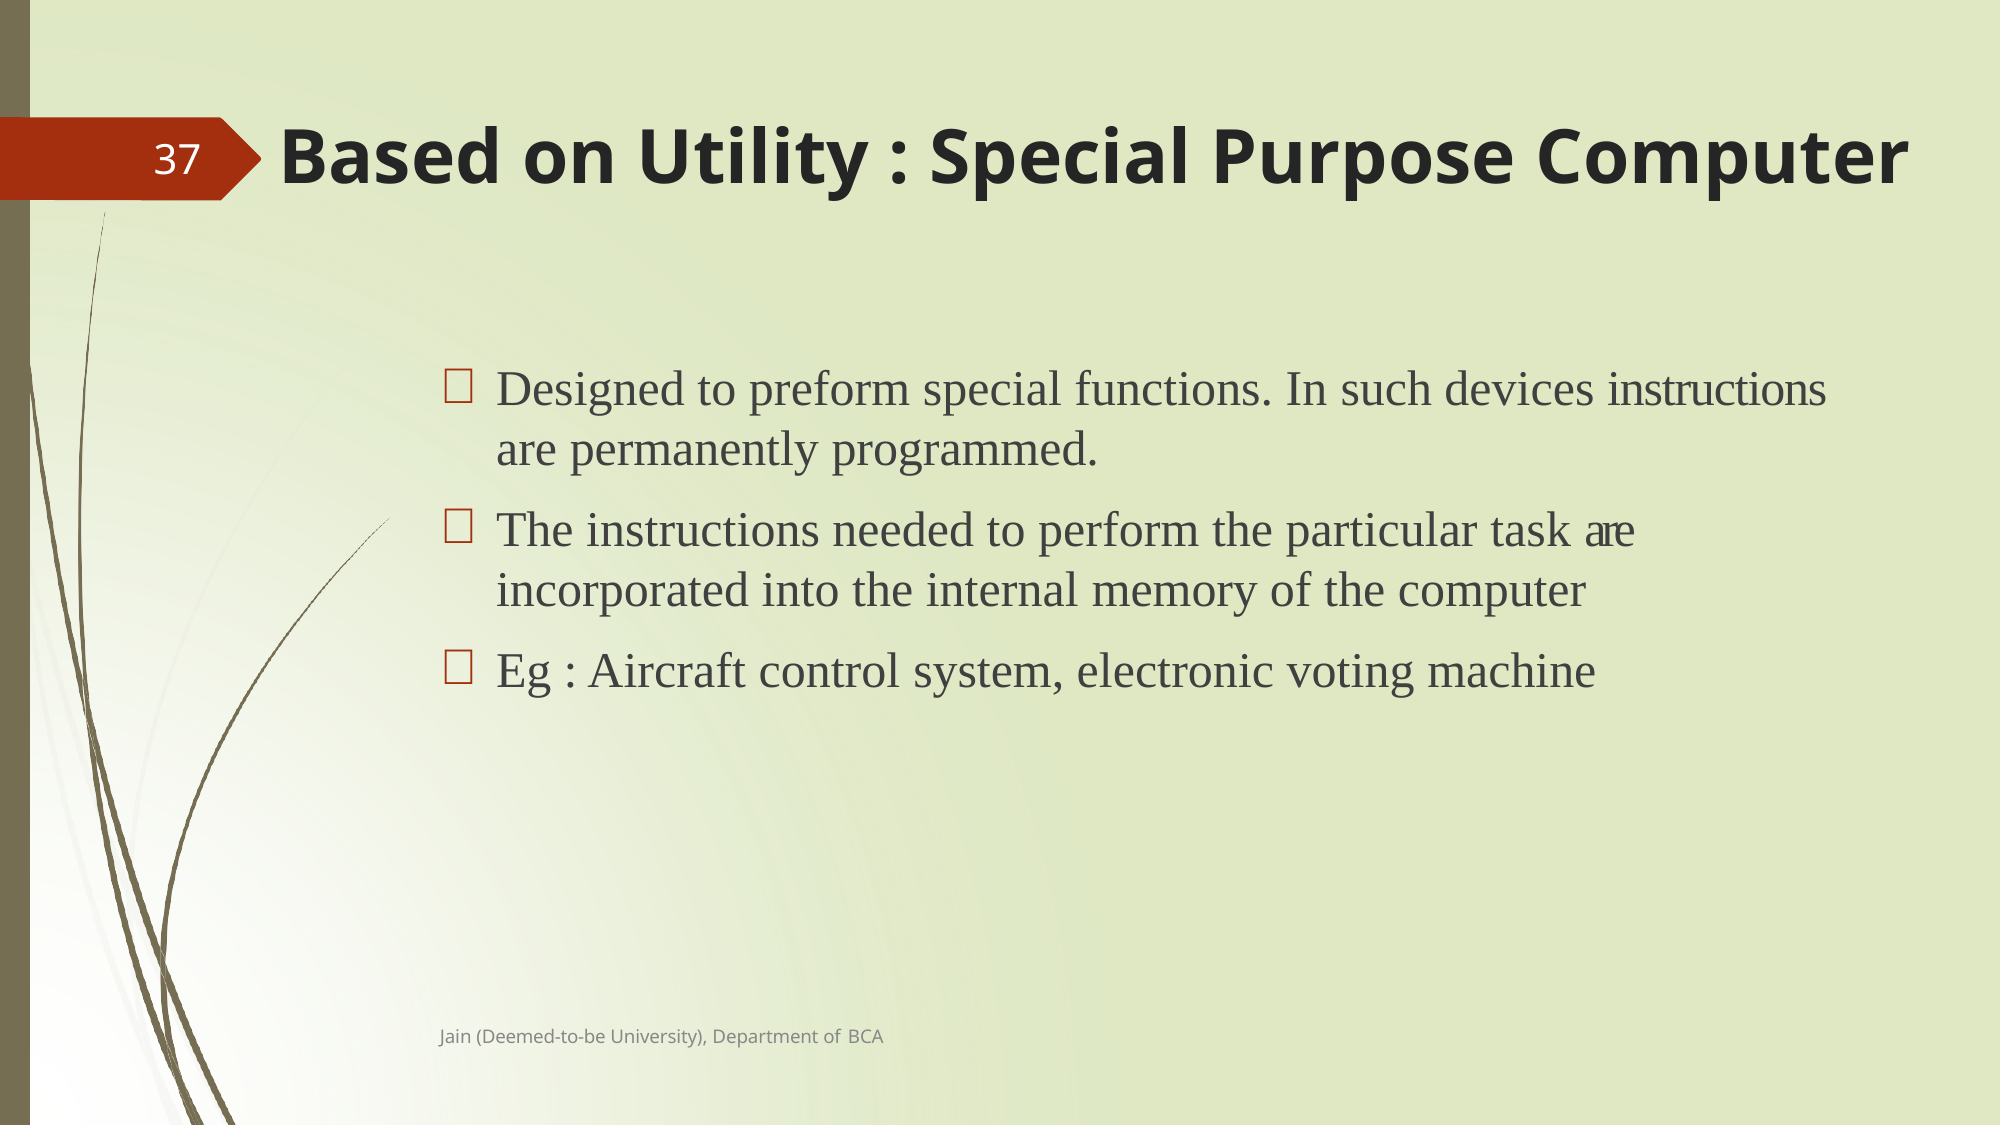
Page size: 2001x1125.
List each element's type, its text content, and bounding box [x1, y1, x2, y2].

footer Jain (Deemed-to-be University), Department of BCA [437, 1022, 915, 1125]
picture [30, 0, 2000, 1125]
text_box Designed to preform special functions. In such devices instructions are permanently programmed. The instructions needed to perform the particular task are incorporated into the internal memory of the computer Eg : Aircraft control system, electronic voting machine [437, 353, 1841, 698]
text_box 37 [151, 131, 203, 184]
title Based on Utility : Special Purpose Computer [276, 106, 1938, 297]
